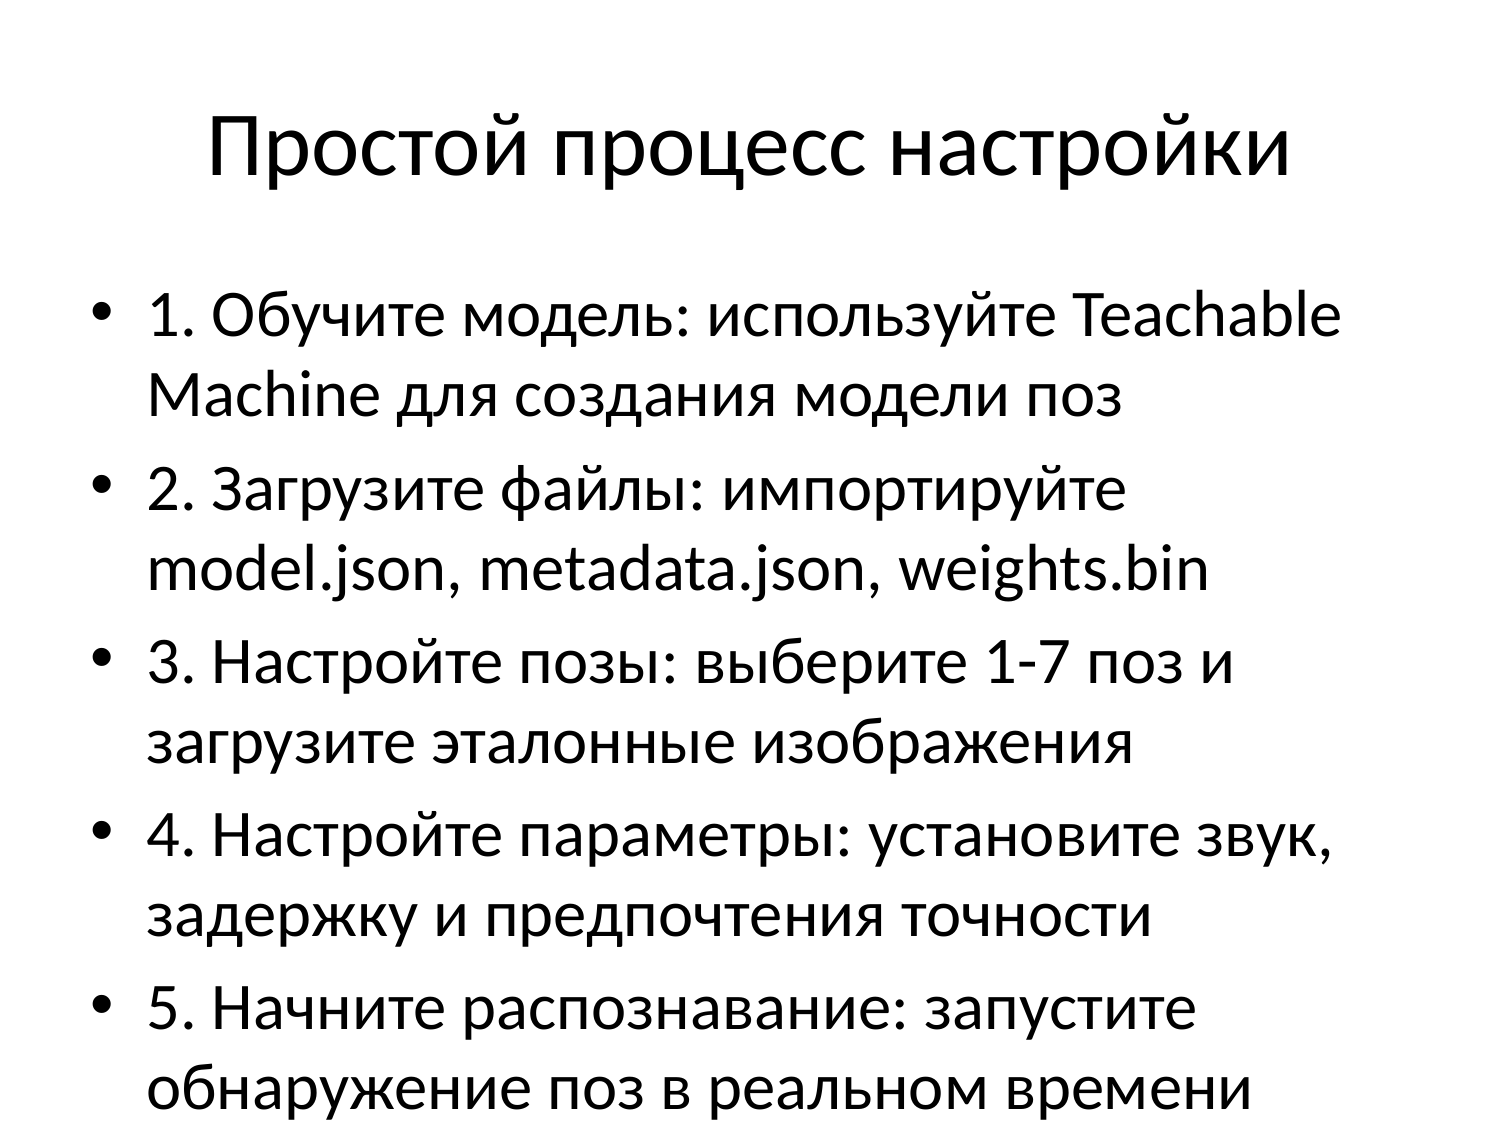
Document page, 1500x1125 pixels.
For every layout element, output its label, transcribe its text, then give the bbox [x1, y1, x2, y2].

list 1. Обучите модель: используйте Teachable Machine для создания модели поз 2. Загрузите файлы: импортируйте model.json, metadata.json, weights.bin 3. Настройте позы: выберите 1-7 поз и загрузите эталонные изображения 4. Настройте параметры: установите звук, задержку и предпочтения точности 5. Начните распознавание: запустите обнаружение поз в реальном времени Полностью автономно: работает полностью без интернета после первоначальной настройки [75, 262, 1425, 1005]
title Простой процесс настройки [75, 45, 1425, 233]
